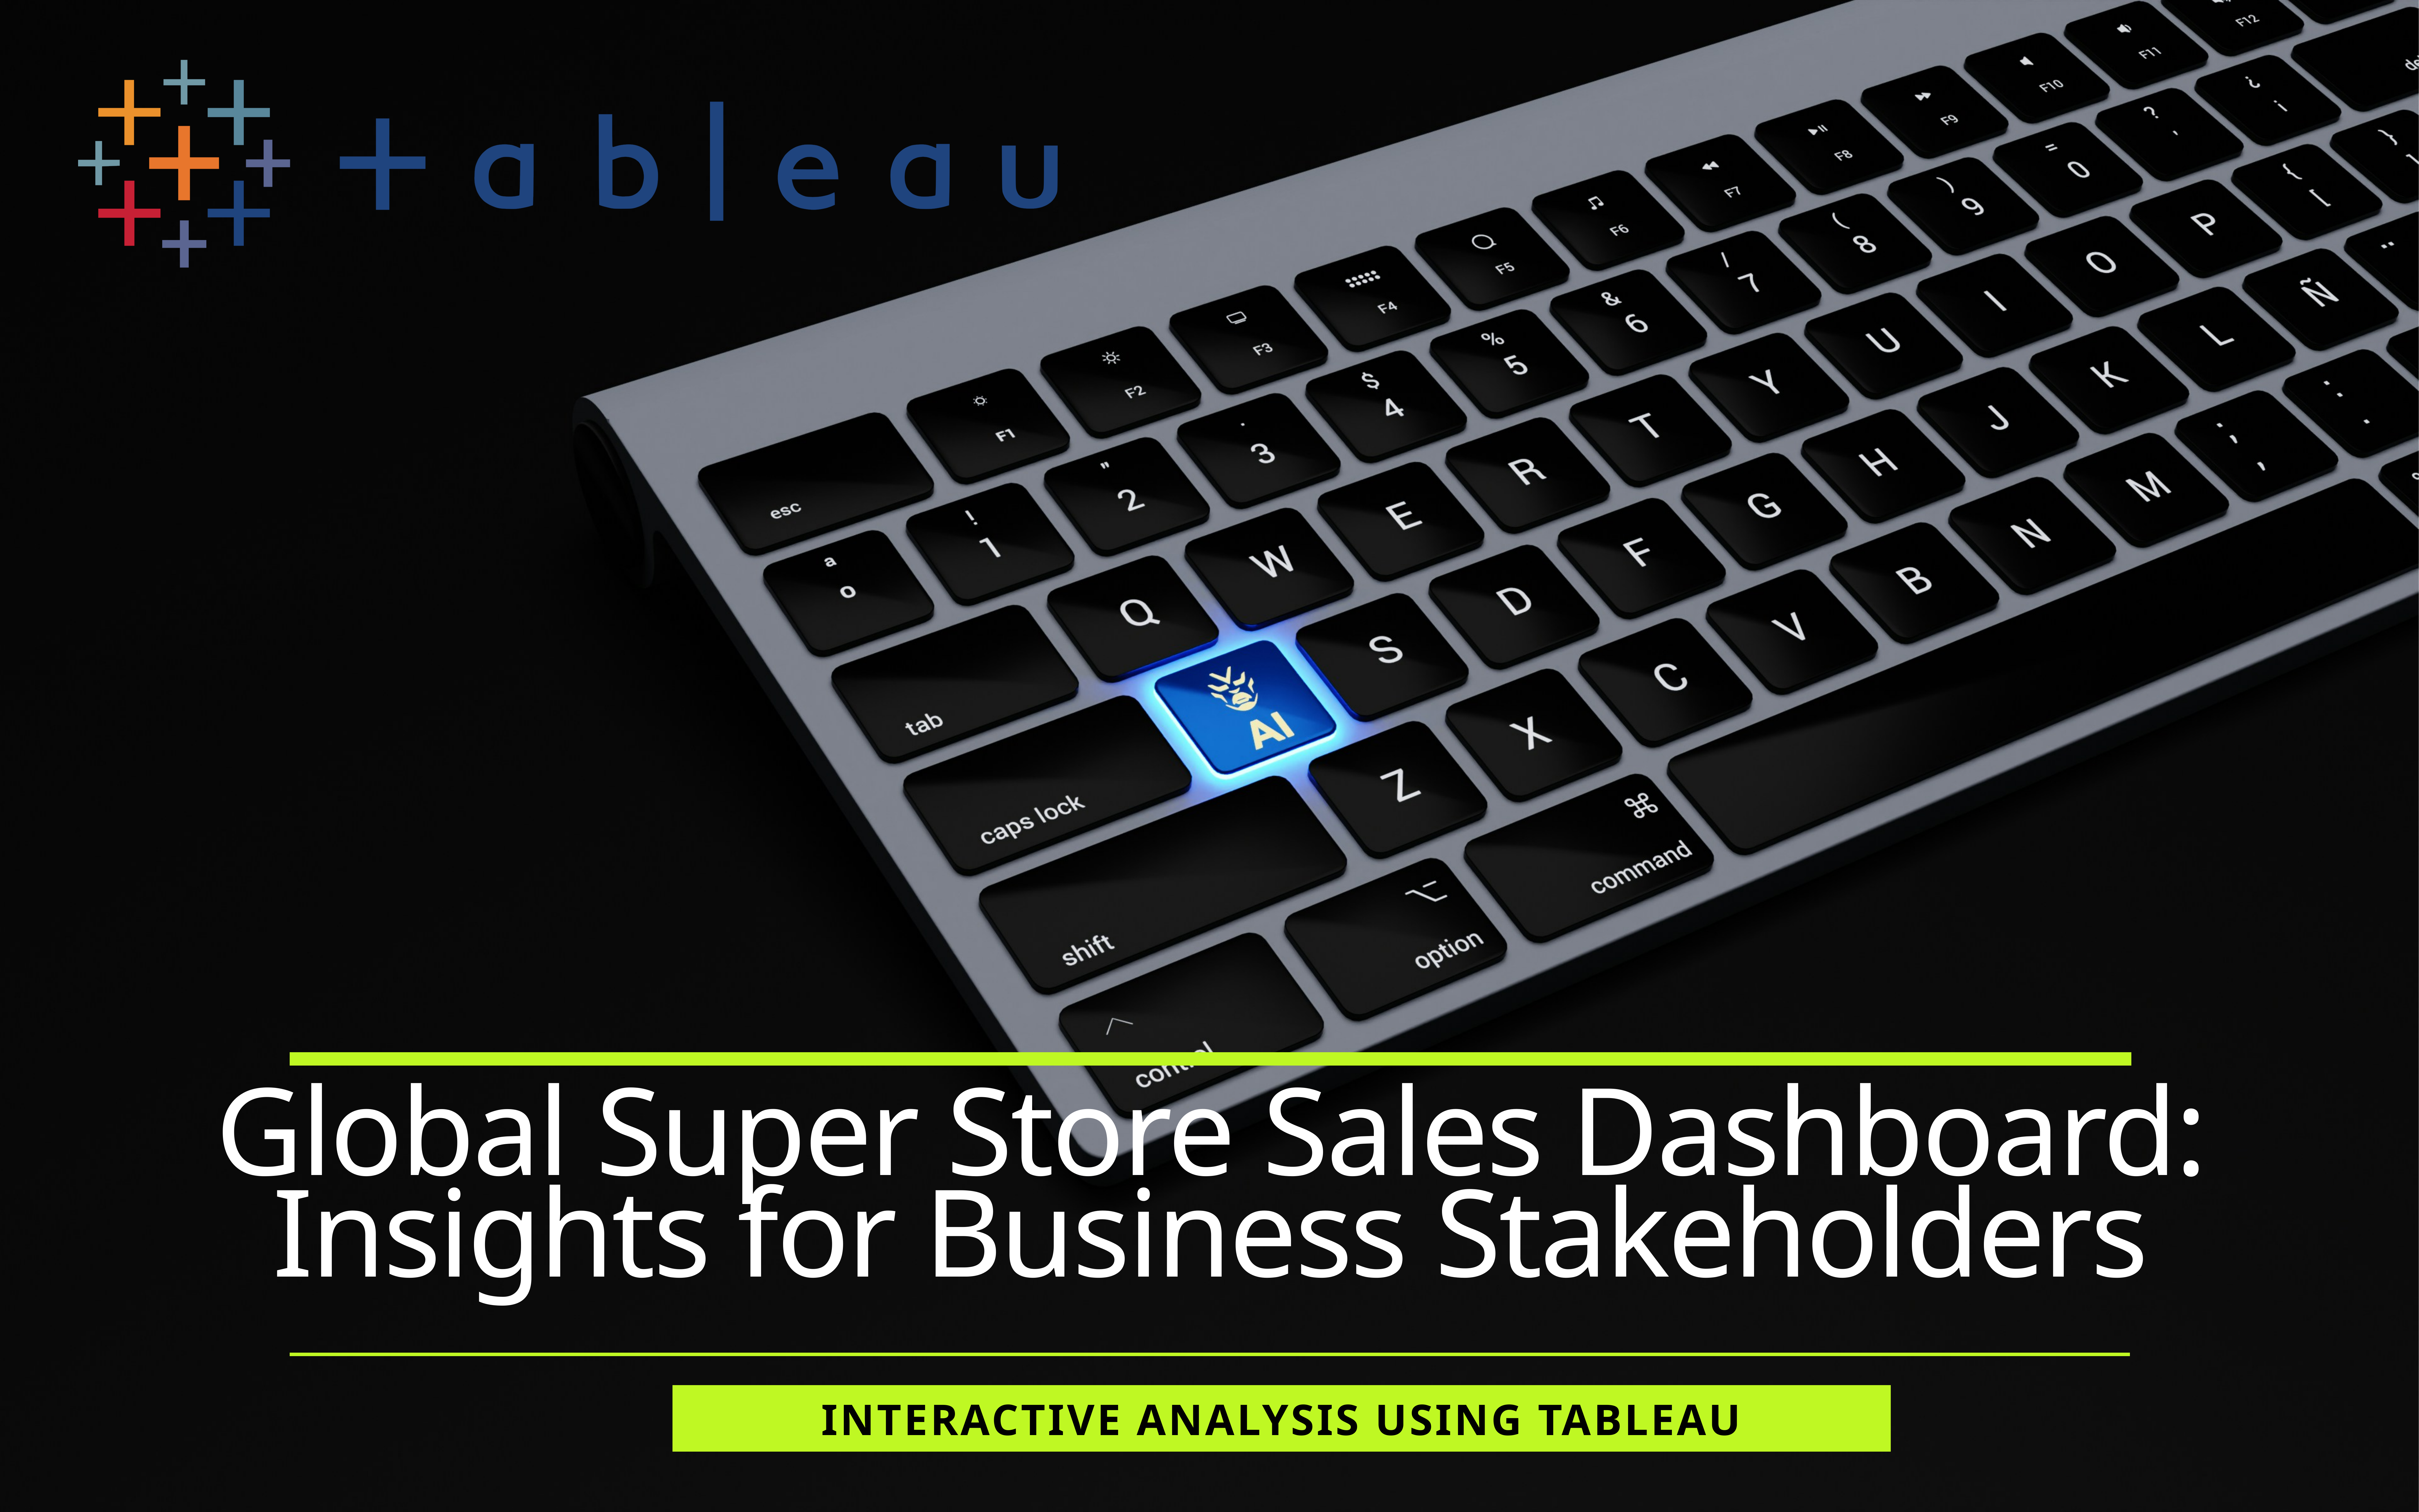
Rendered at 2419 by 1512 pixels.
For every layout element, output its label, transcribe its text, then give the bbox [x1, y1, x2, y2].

text_box Global Super Store Sales Dashboard: Insights for Business Stakeholders [149, 1086, 2272, 1305]
picture [0, 0, 2419, 1512]
text_box Interactive Analysis Using Tableau [672, 1385, 1891, 1452]
